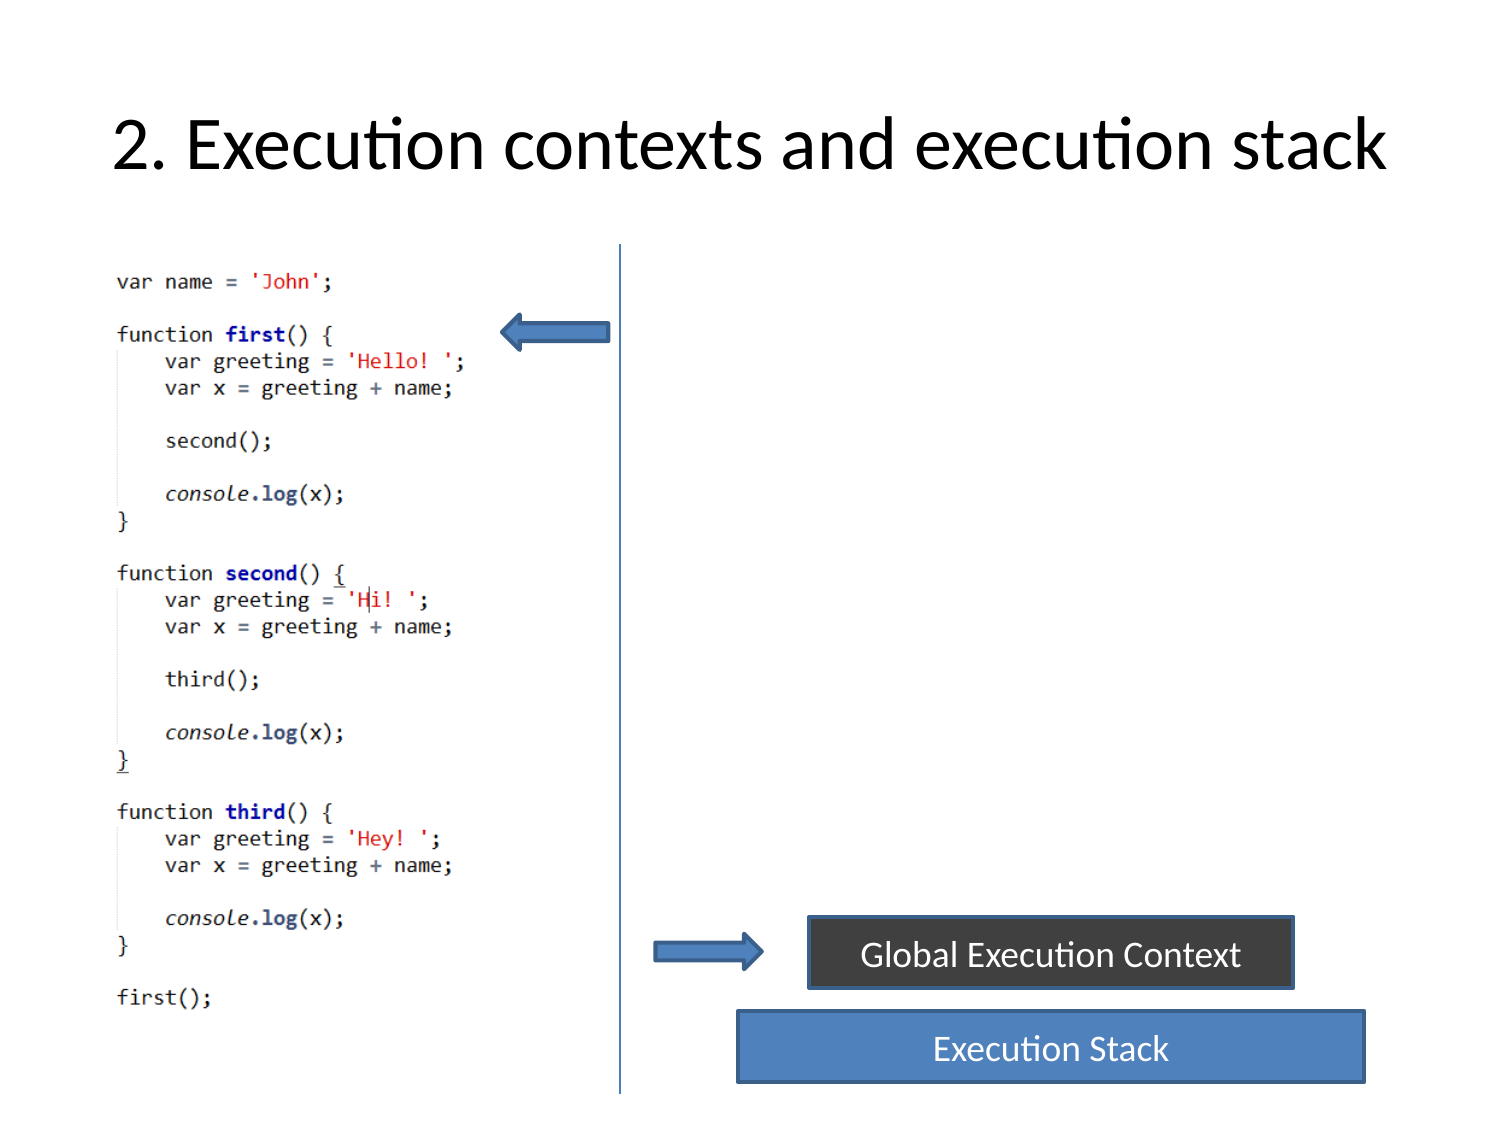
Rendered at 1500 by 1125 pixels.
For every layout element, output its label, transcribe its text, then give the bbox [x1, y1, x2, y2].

text_box Execution Stack [736, 1009, 1366, 1084]
text_box [653, 931, 764, 972]
text_box Global Execution Context [807, 915, 1295, 990]
text_box [499, 312, 611, 352]
title 2. Execution contexts and execution stack [75, 45, 1425, 233]
picture [111, 266, 476, 1024]
